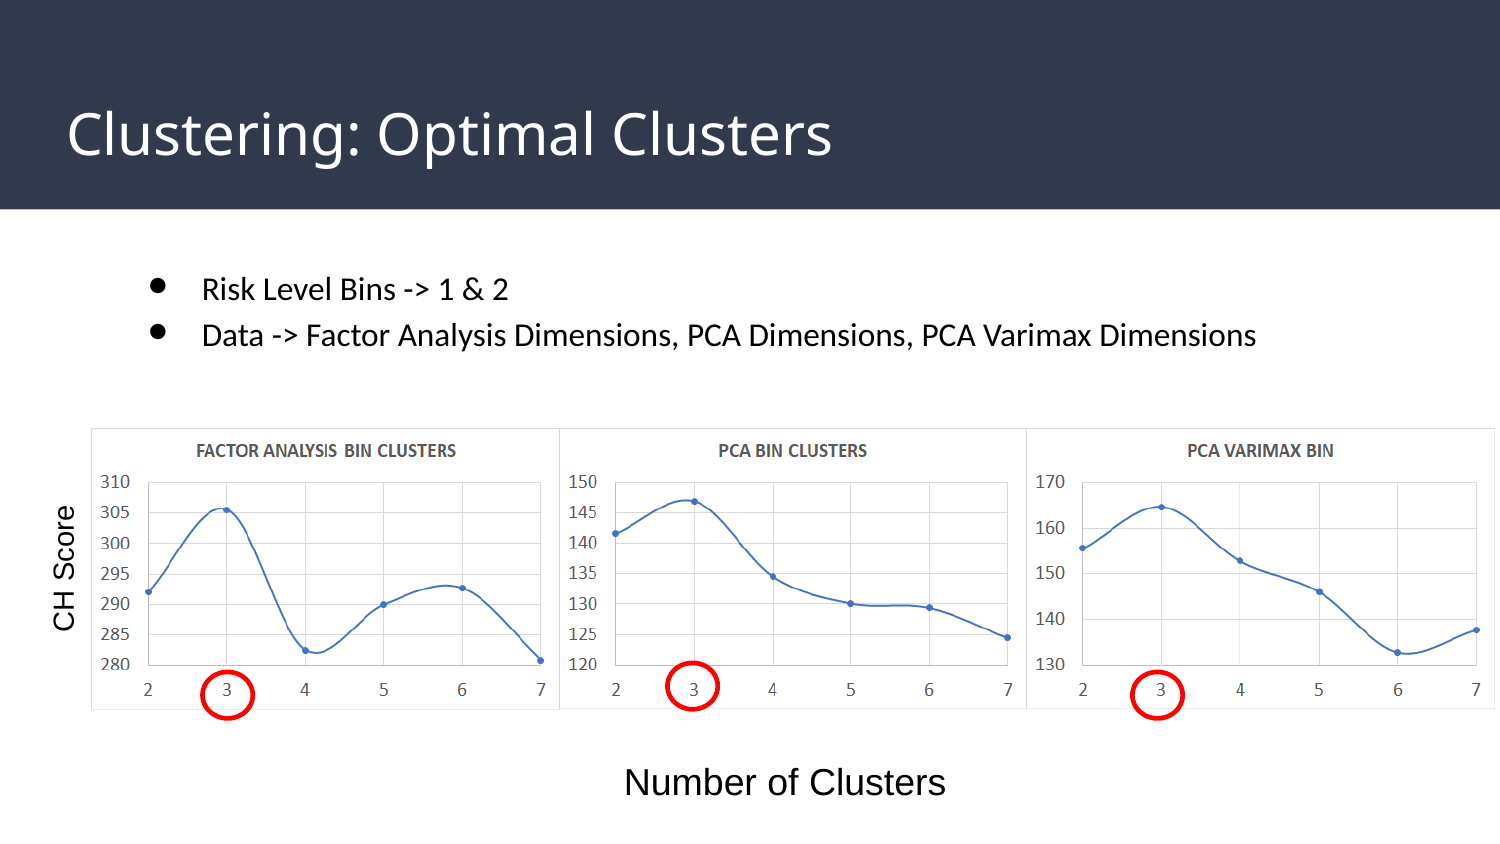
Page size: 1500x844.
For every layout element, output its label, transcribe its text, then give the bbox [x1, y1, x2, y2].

list Risk Level Bins -> 1 & 2 Data -> Factor Analysis Dimensions, PCA Dimensions, PCA Varimax Dimensions [111, 246, 1322, 376]
title Clustering: Optimal Clusters [51, 82, 1449, 185]
text_box CH Score [29, 442, 79, 696]
text_box Number of Clusters [608, 743, 967, 807]
picture [90, 427, 1495, 710]
